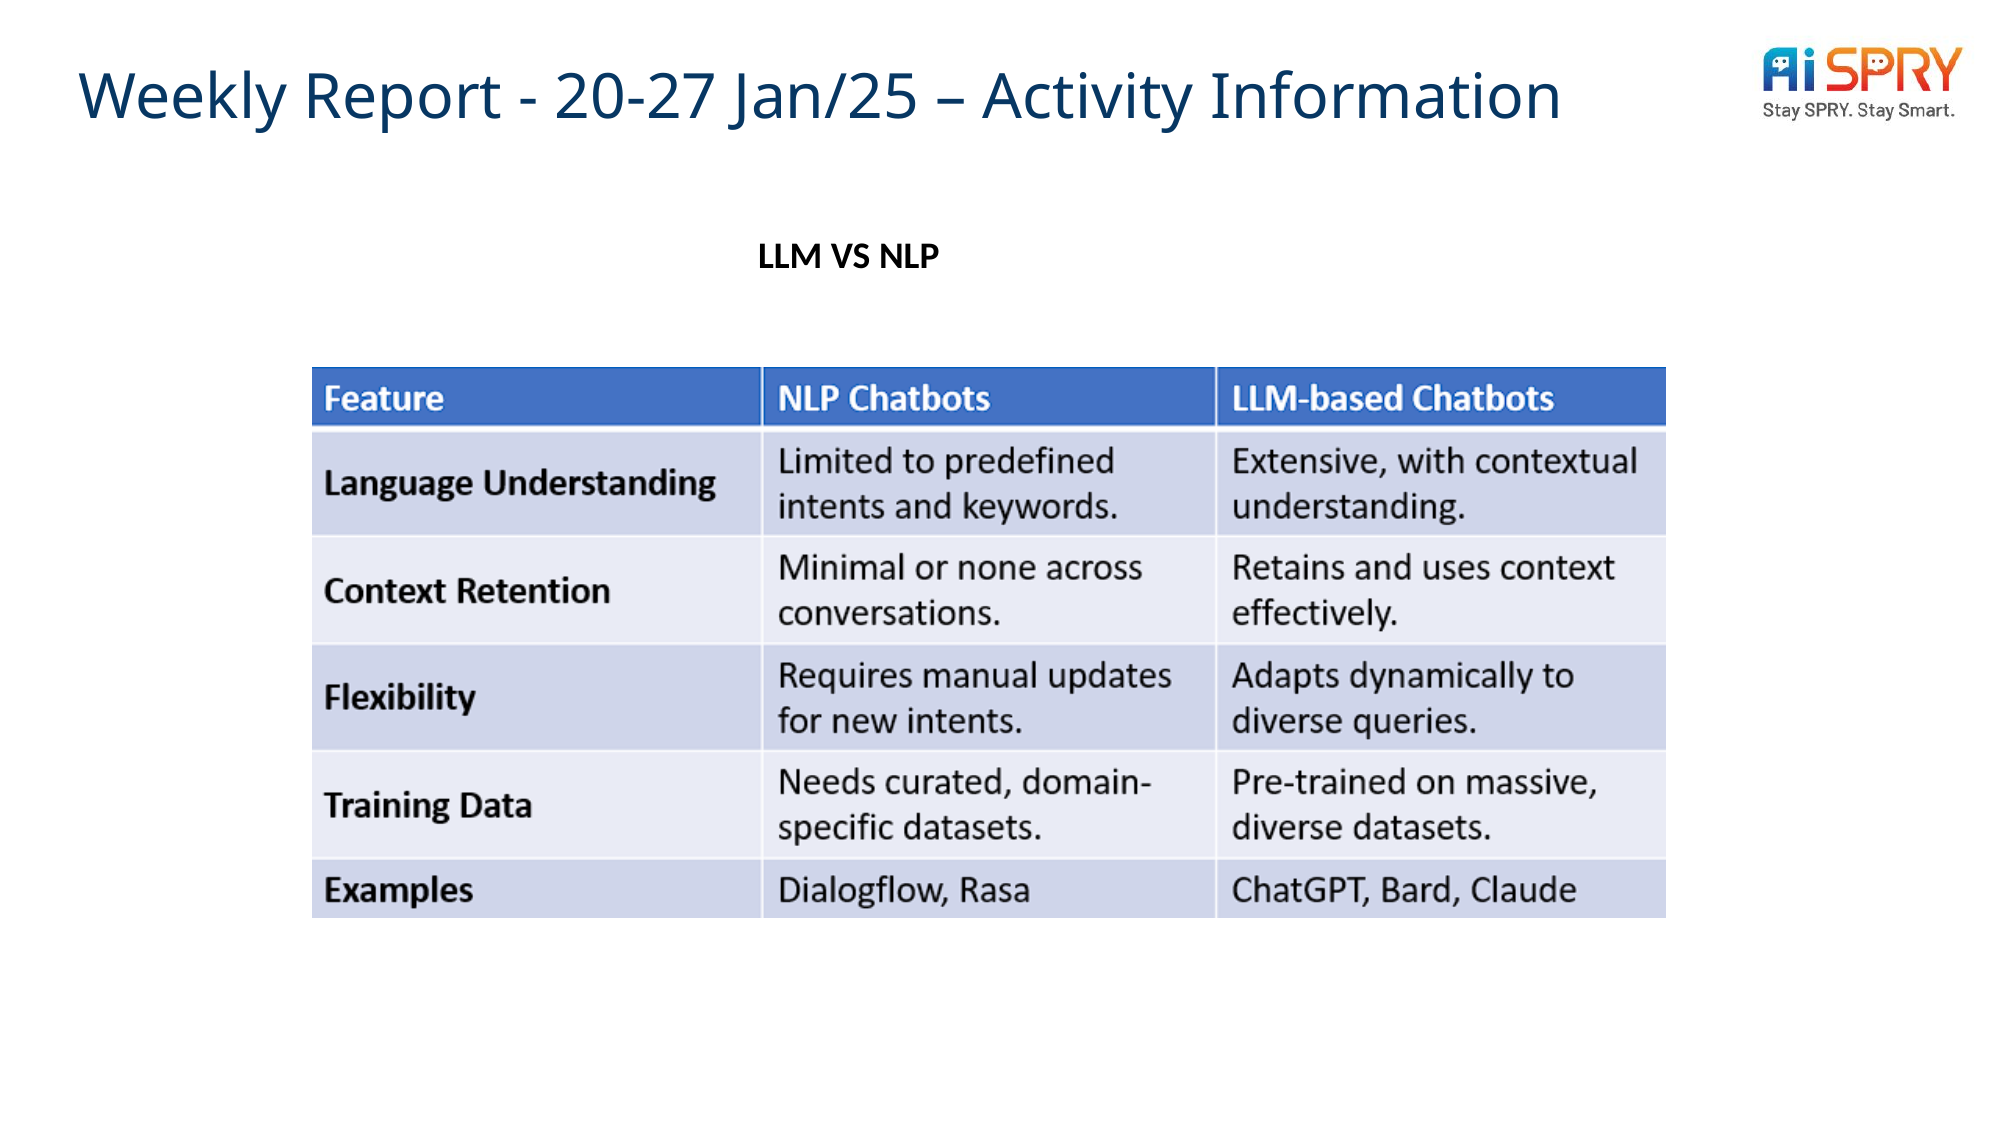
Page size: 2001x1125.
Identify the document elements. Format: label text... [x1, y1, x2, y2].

text_box LLM VS NLP [743, 223, 1235, 283]
picture [312, 367, 1666, 918]
title Weekly Report - 20-27 Jan/25 – Activity Information [63, 56, 1937, 140]
picture [1738, 22, 1987, 146]
